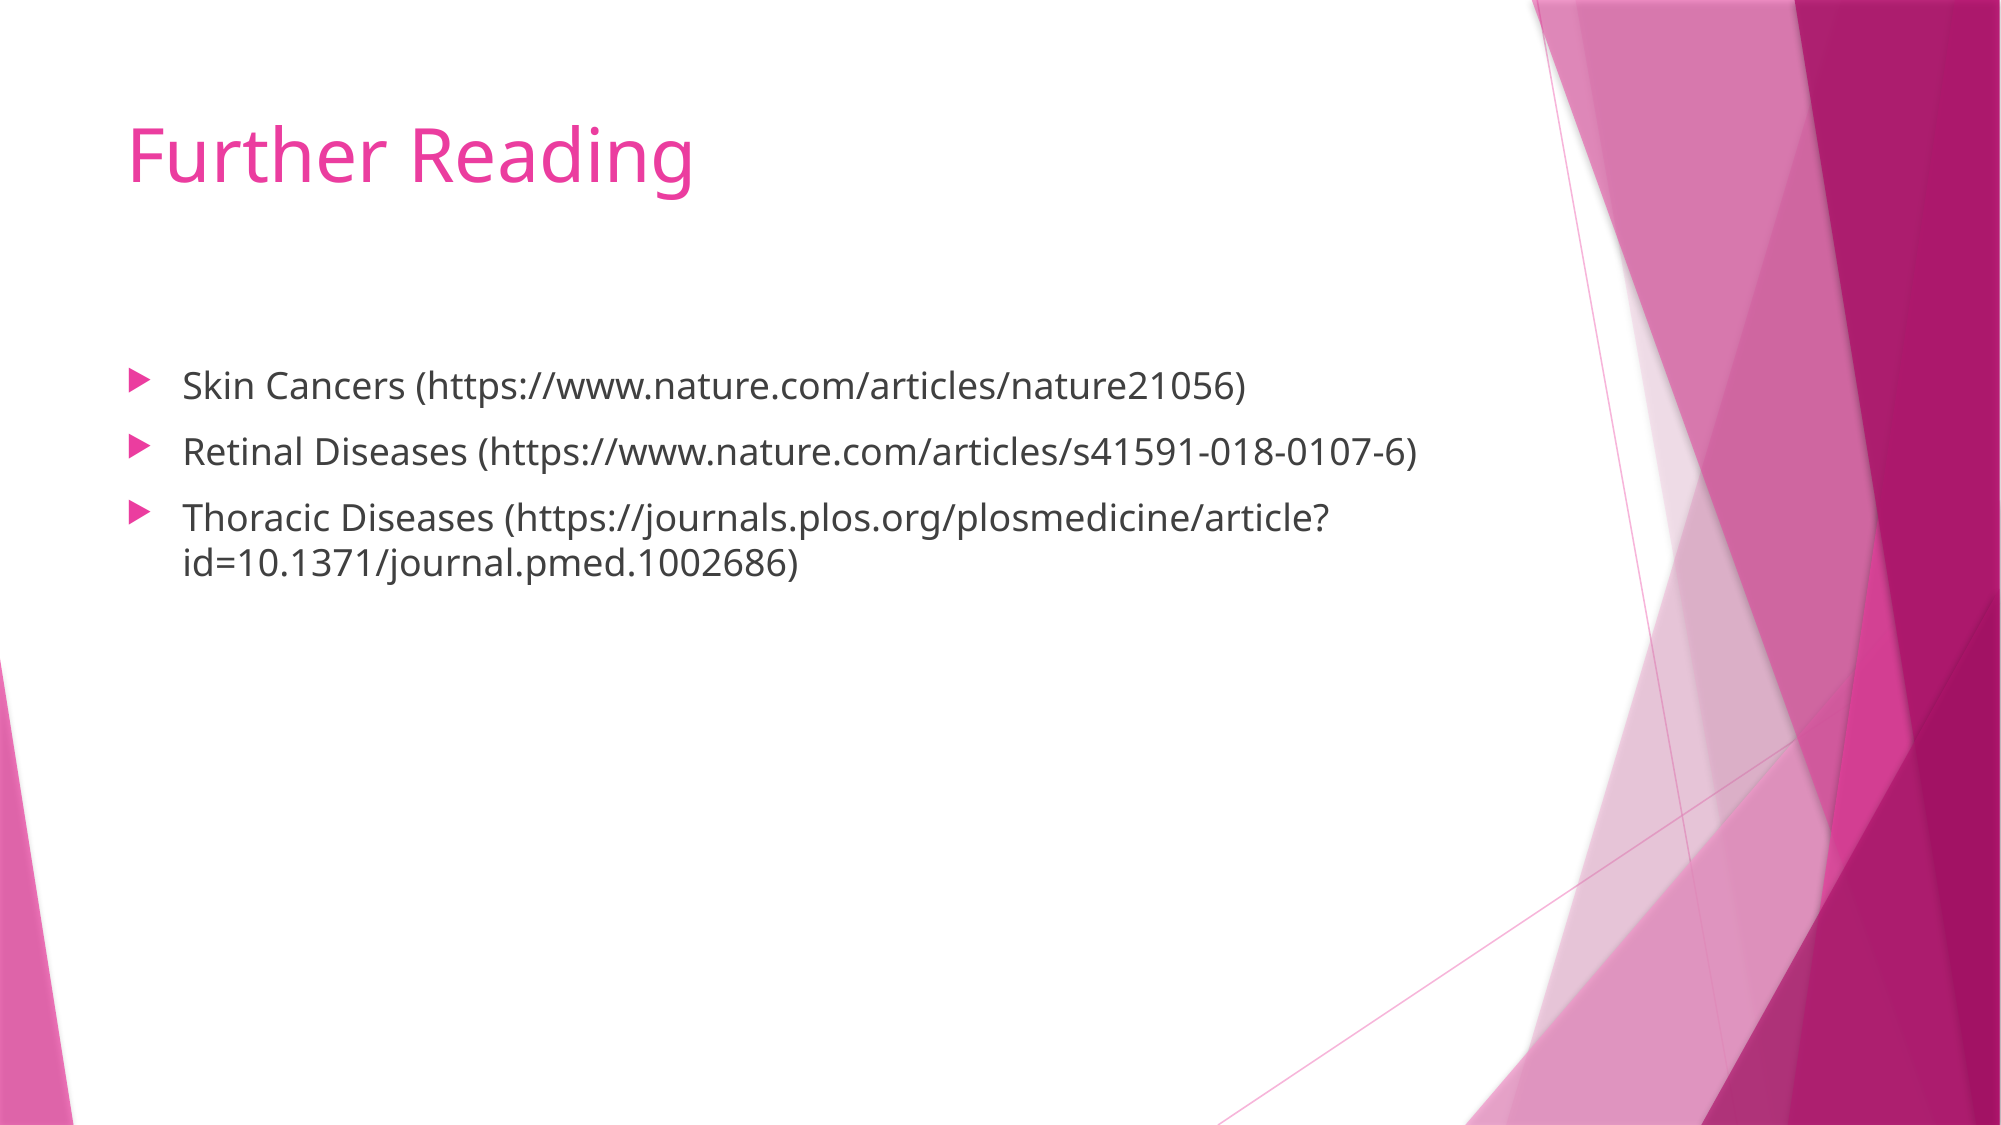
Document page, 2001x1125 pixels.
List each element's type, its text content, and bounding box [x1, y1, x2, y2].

list Skin Cancers (https://www.nature.com/articles/nature21056) Retinal Diseases (https://www.nature.com/articles/s41591-018-0107-6) Thoracic Diseases (https://journals.plos.org/plosmedicine/article?id=10.1371/journal.pmed.1002686) [111, 354, 1522, 992]
title Further Reading [111, 99, 1522, 317]
